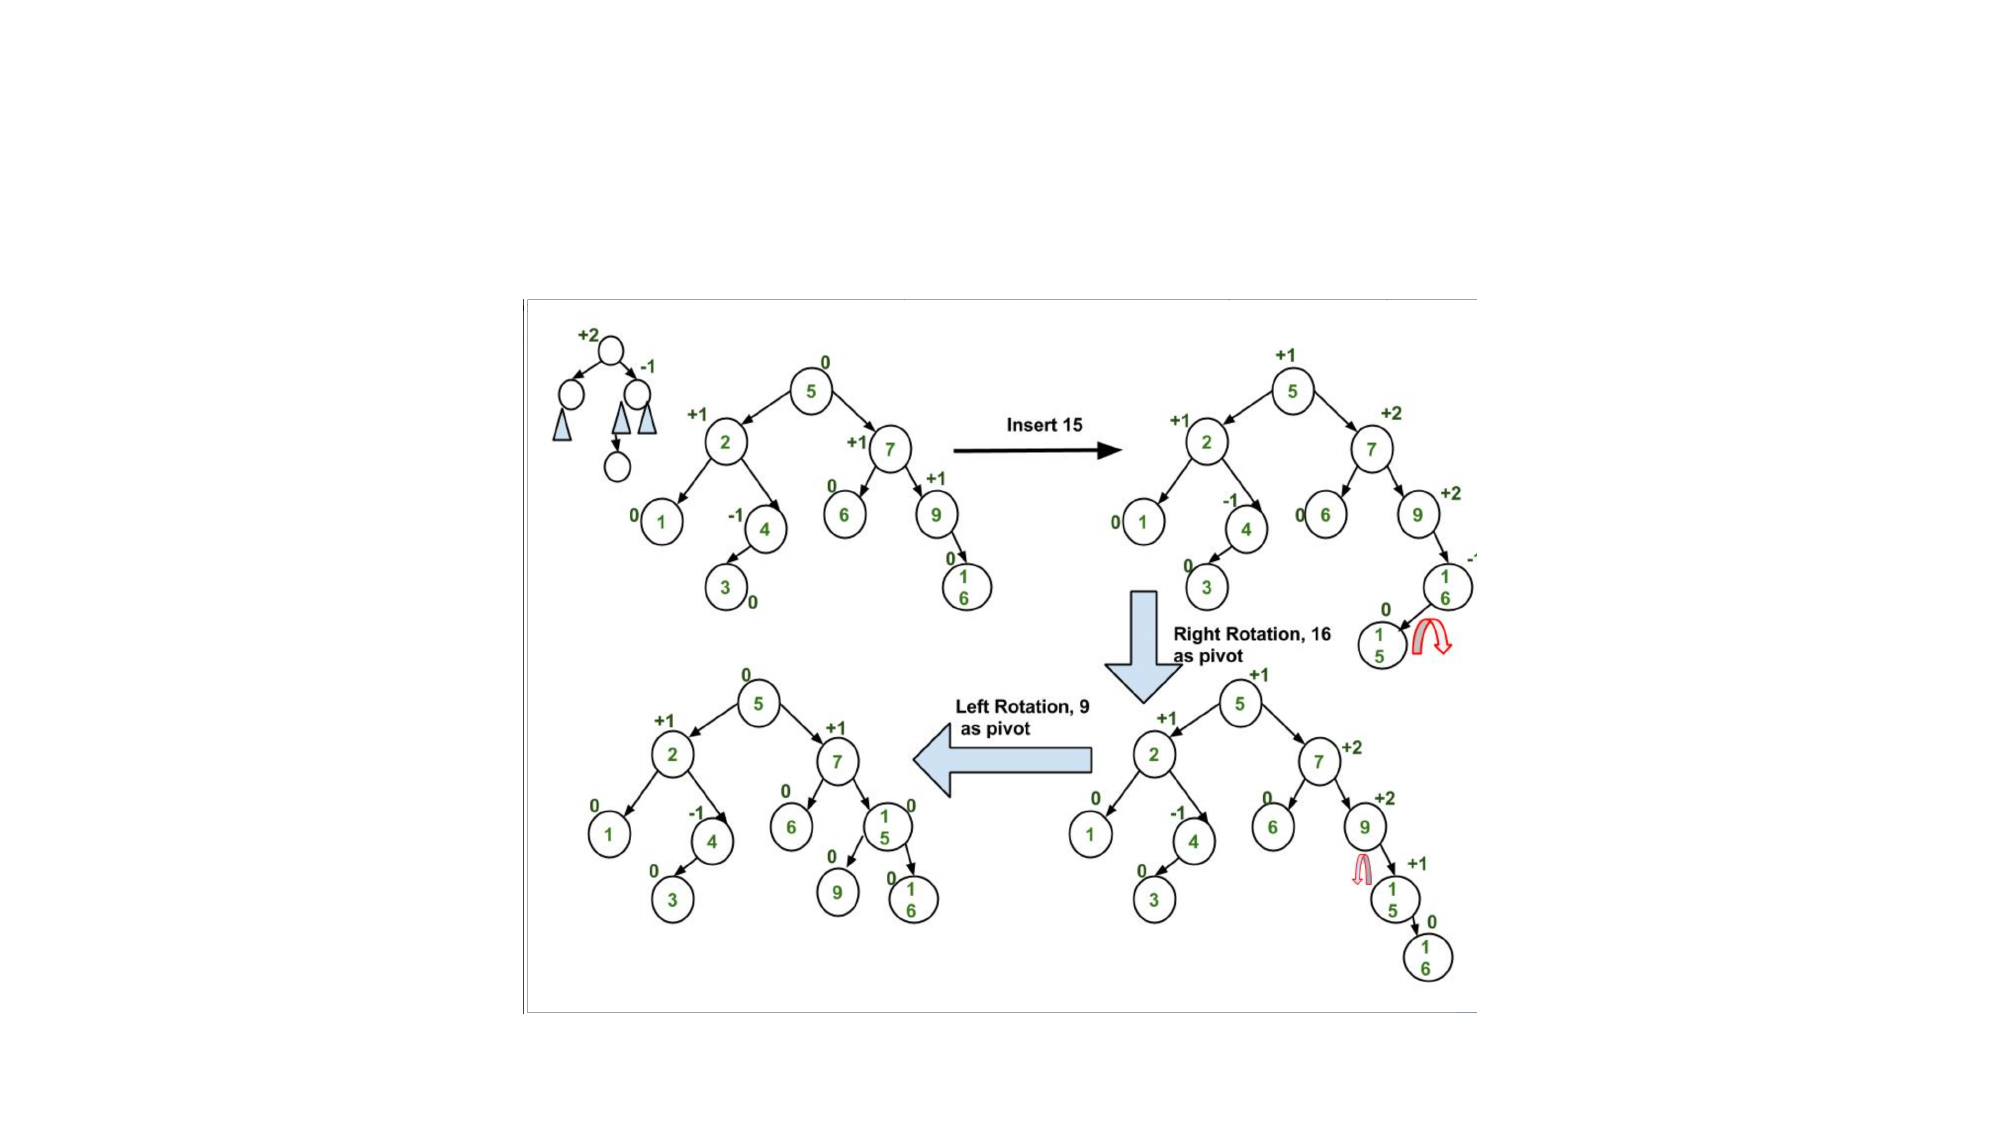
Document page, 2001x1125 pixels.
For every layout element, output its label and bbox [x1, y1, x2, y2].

list [523, 299, 1476, 1014]
